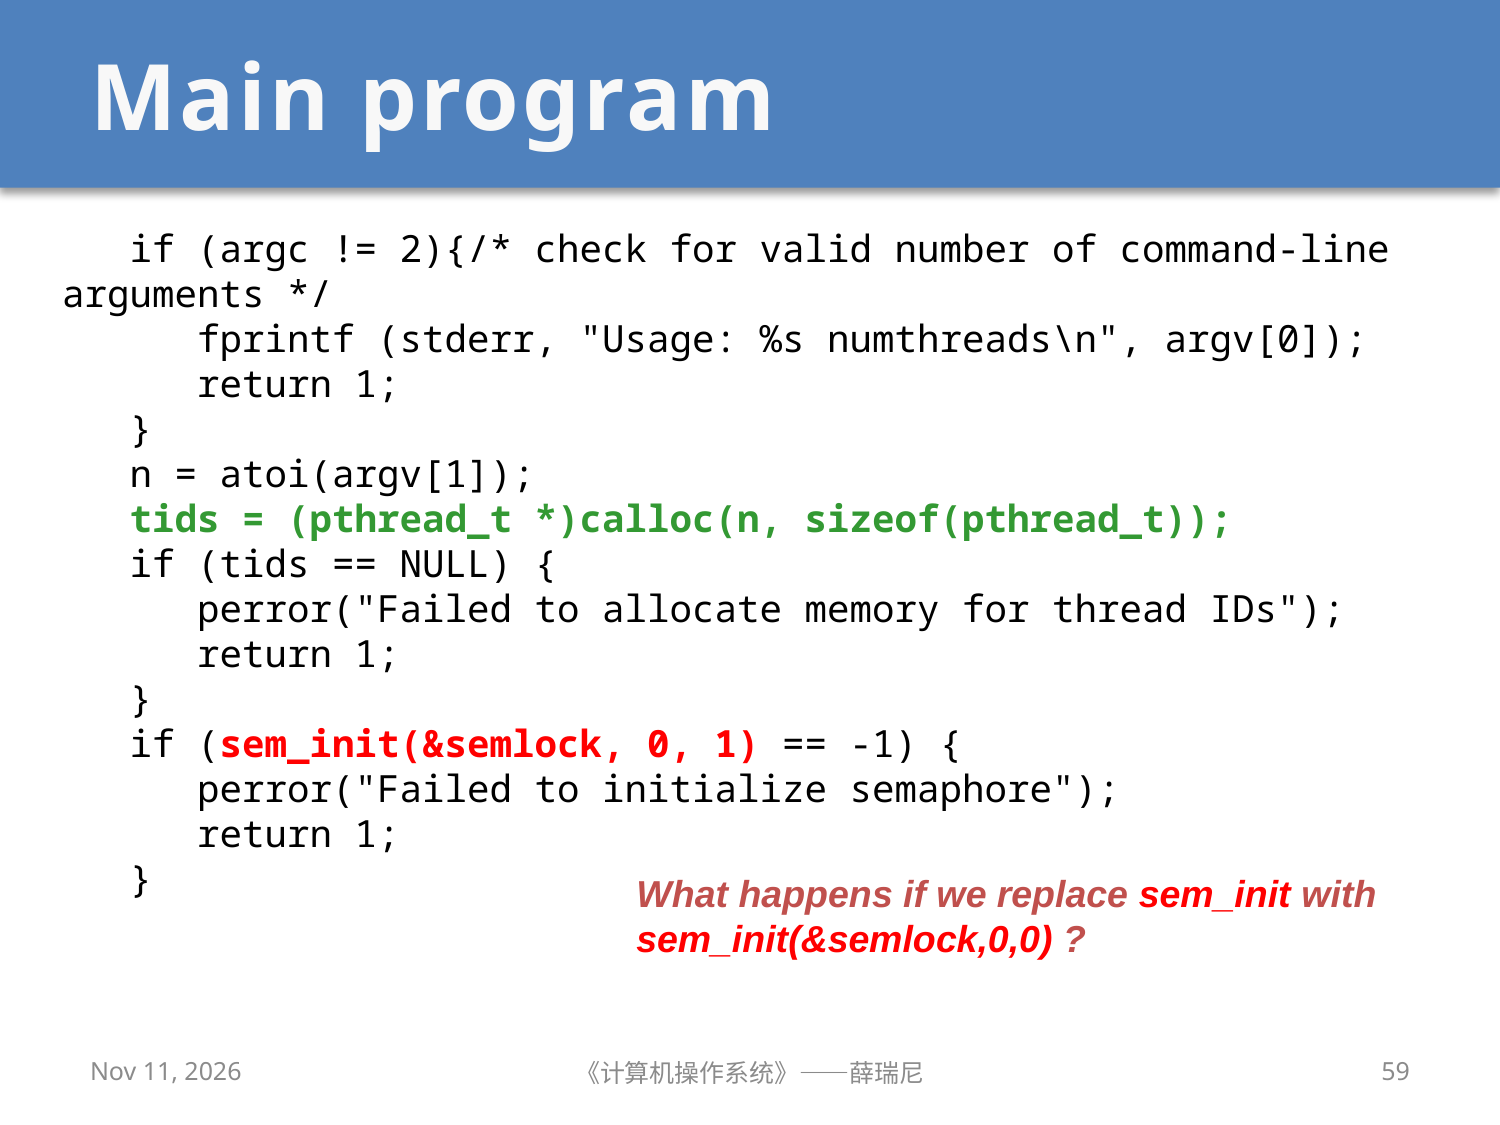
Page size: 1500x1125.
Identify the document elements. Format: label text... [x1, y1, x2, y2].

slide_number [75, 1042, 425, 1103]
title Main program [75, 0, 1425, 188]
text_box What happens if we replace sem_init with sem_init(&semlock,0,0) ? [621, 862, 1392, 968]
text_box if (argc != 2){/* check for valid number of command-line arguments */ fprintf (stderr, "Usage: %s numthreads\n", argv[0]); return 1; } n = atoi(argv[1]); tids = (pthread_t *)calloc(n, sizeof(pthread_t)); if (tids == NULL) { perror("Failed to allocate memory for thread IDs"); return 1; } if (sem_init(&semlock, 0, 1) == -1) { perror("Failed to initialize semaphore"); return 1; } [47, 217, 1478, 953]
slide_number 59 [1074, 1042, 1425, 1103]
footer 《计算机操作系统》——薛瑞尼 [425, 1042, 1074, 1103]
